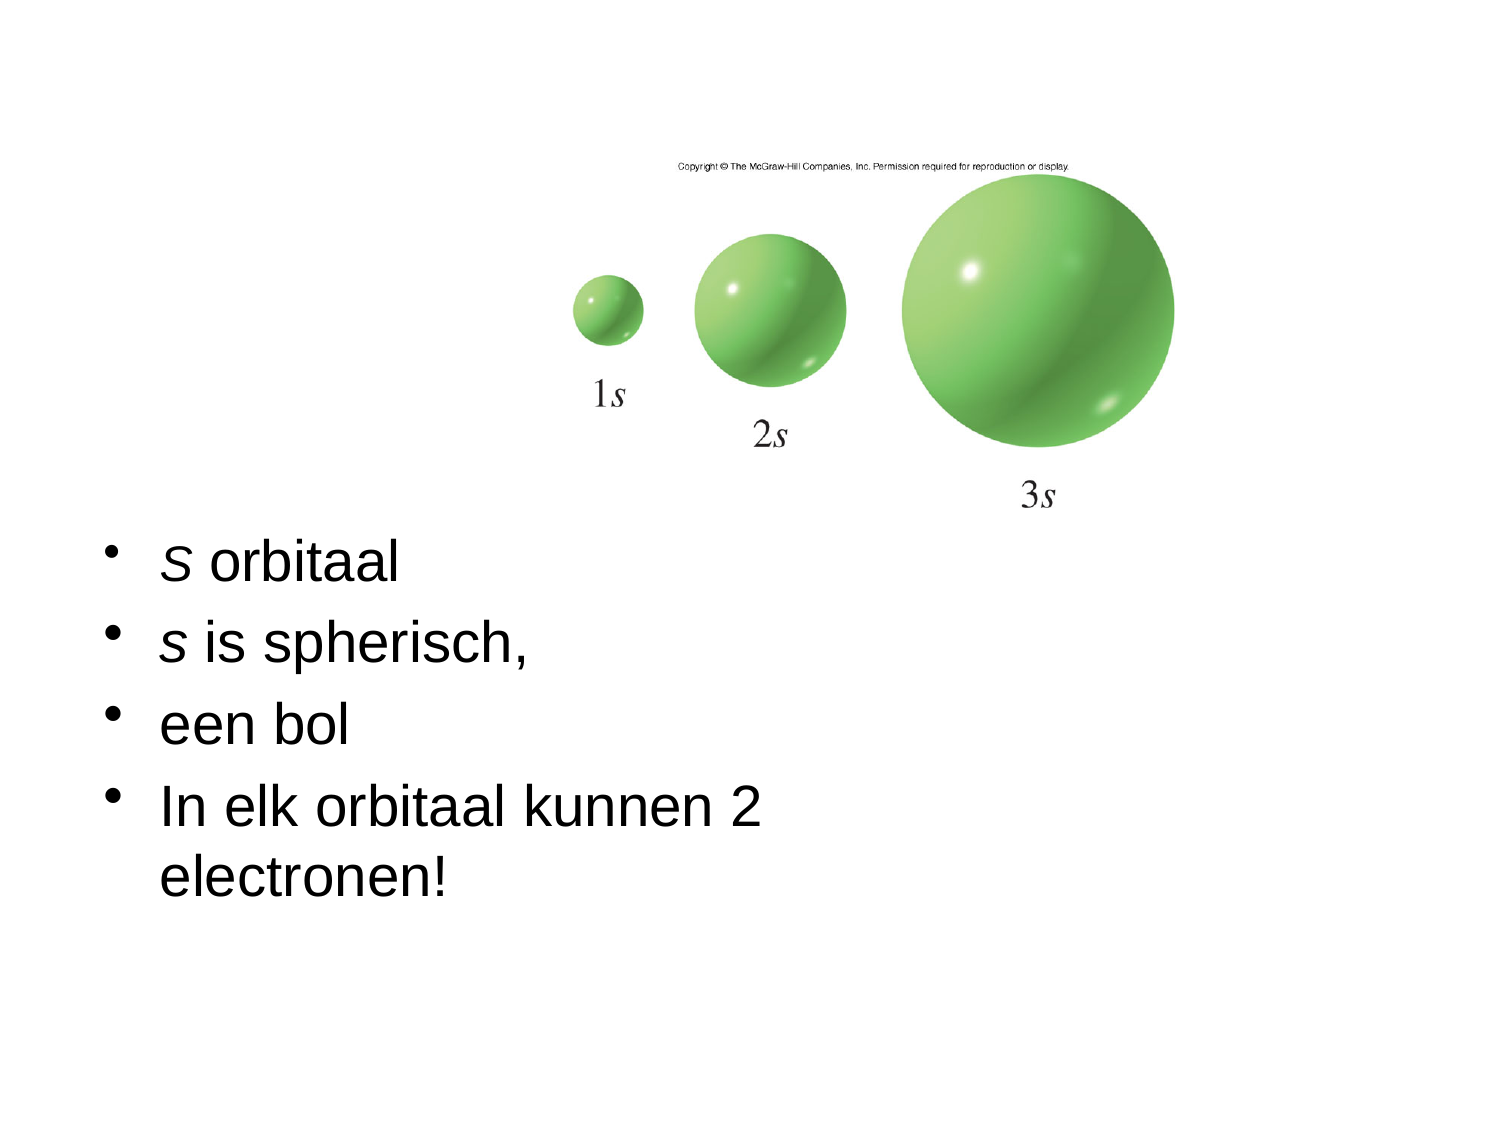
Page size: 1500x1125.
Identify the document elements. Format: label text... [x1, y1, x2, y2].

text_box S orbitaal s is spherisch, een bol In elk orbitaal kunnen 2 electronen! [88, 515, 927, 681]
picture [572, 160, 1175, 509]
